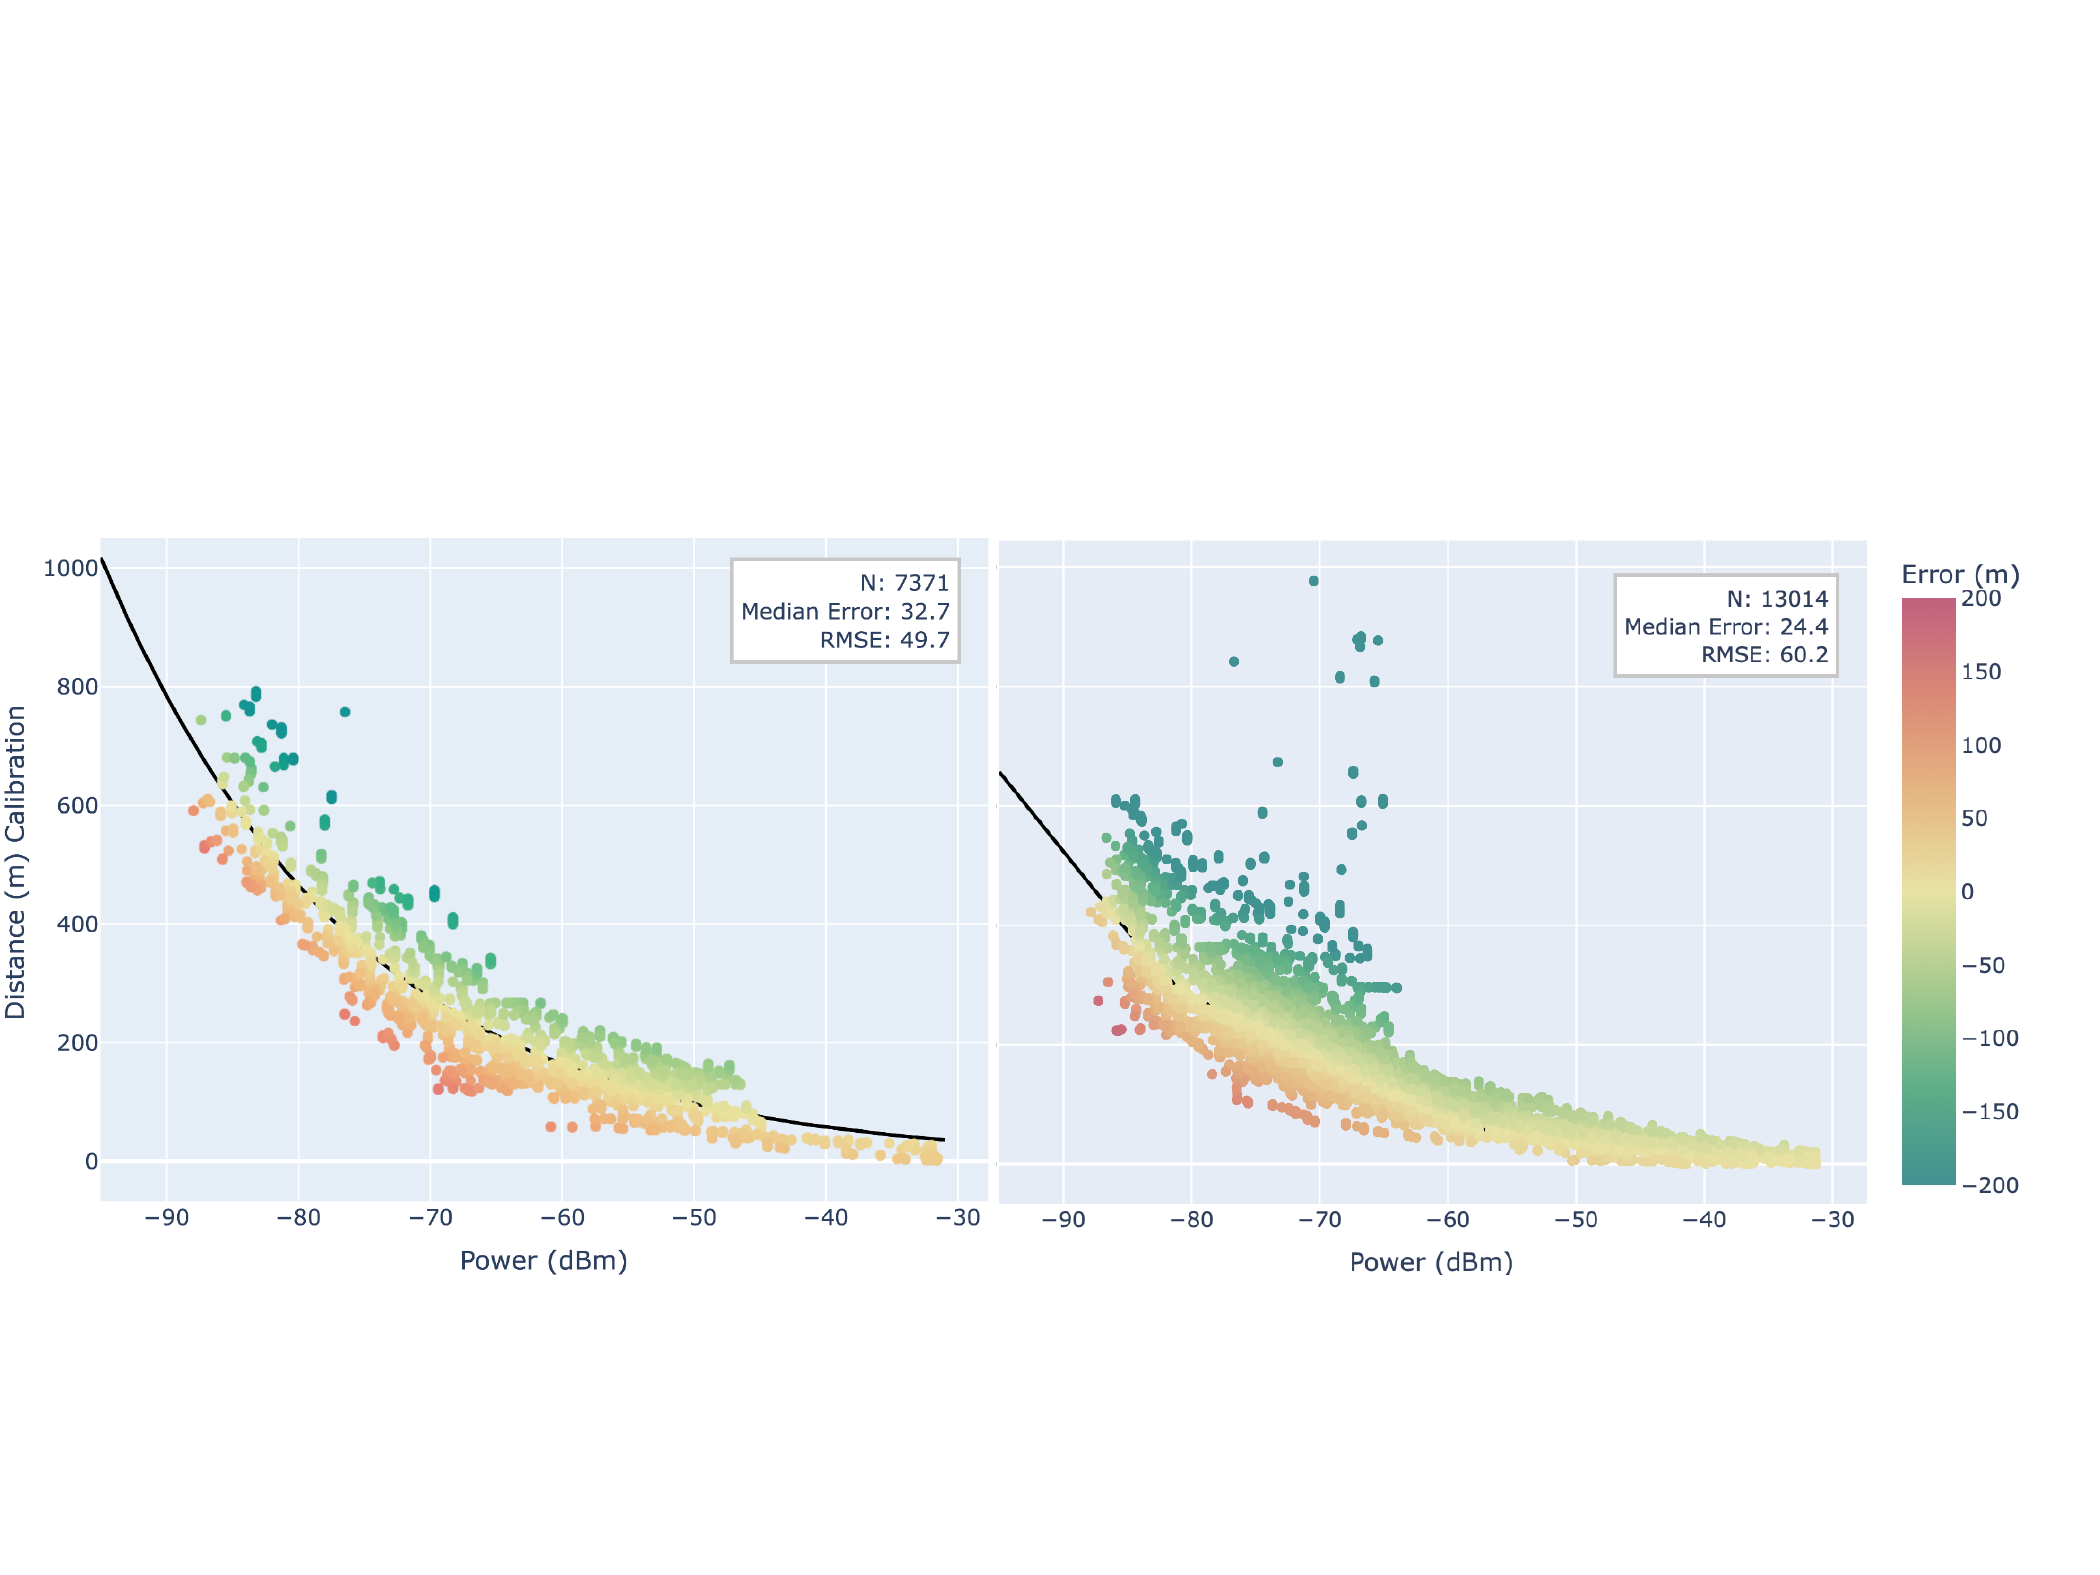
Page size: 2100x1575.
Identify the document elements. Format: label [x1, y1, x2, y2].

text_box [2, 538, 2037, 1275]
